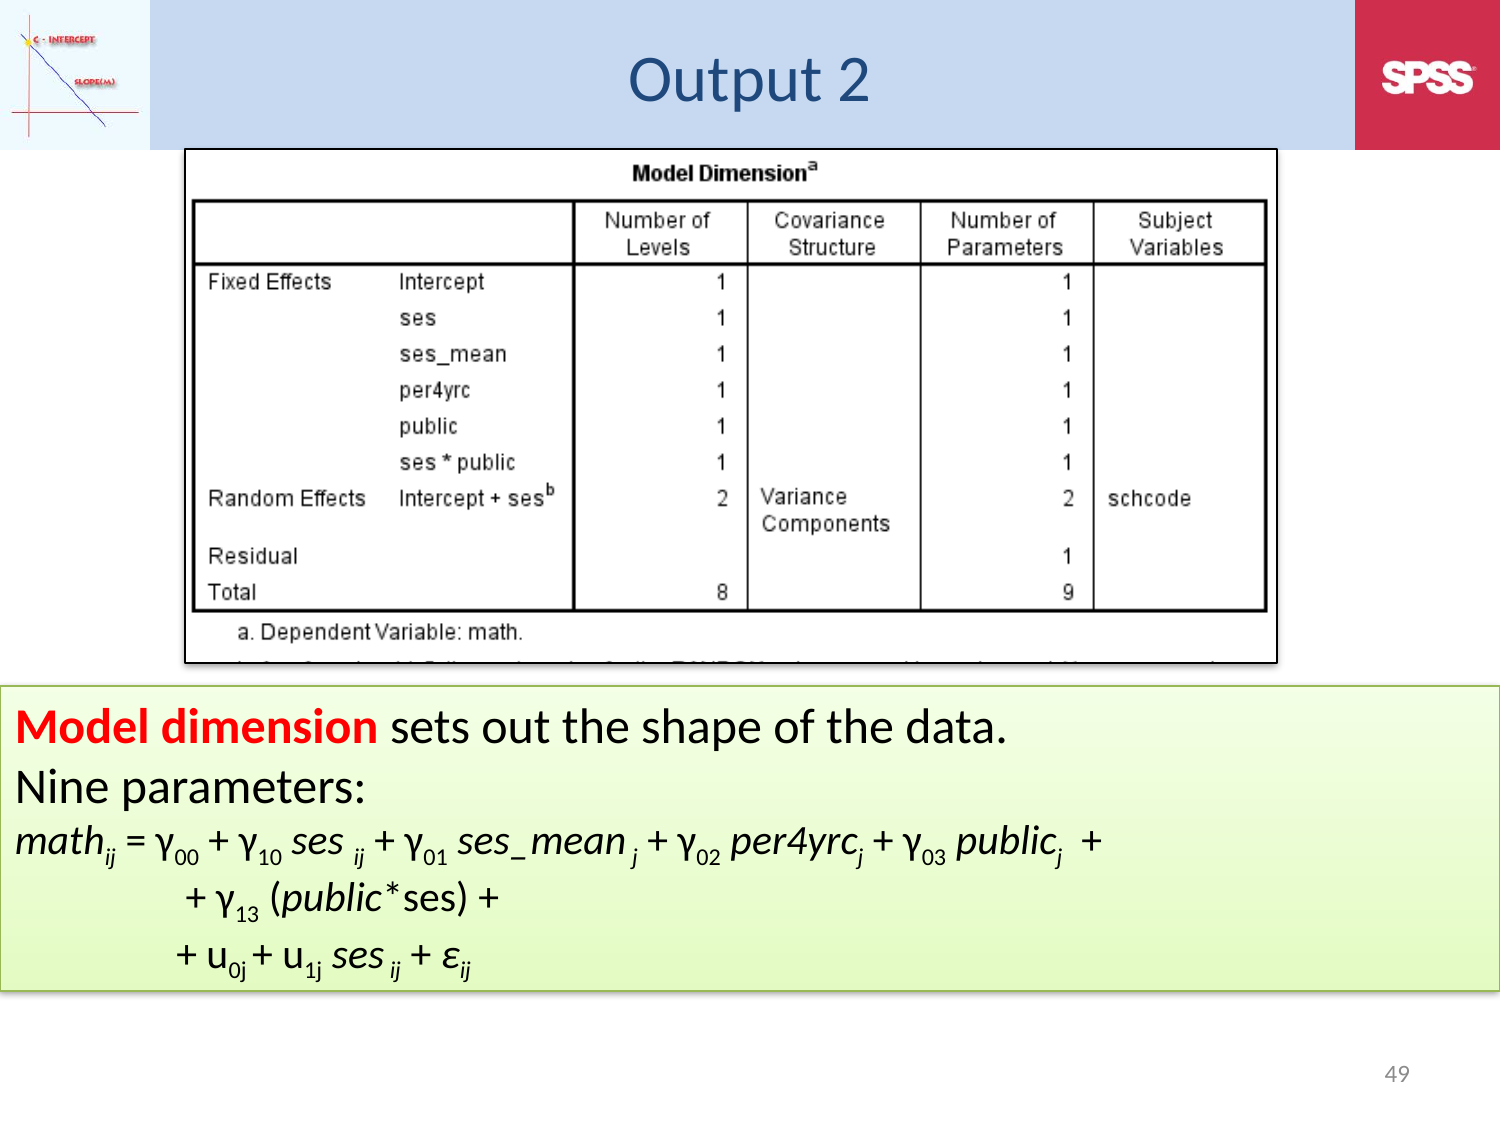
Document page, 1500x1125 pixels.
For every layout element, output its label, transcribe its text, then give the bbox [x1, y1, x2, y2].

slide_number 49 [1074, 1042, 1425, 1103]
picture [0, 0, 151, 151]
title Output 2 [151, 0, 1353, 150]
text_box Model dimension sets out the shape of the data. Nine parameters: mathij = γ00 + γ10 ses ij + γ01 ses_mean j + γ02 per4yrcj + γ03 publicj + + γ13 (public*ses) + + u0j + u1j ses ij + εij [0, 685, 1500, 992]
picture [1355, 0, 1500, 151]
picture [185, 149, 1277, 663]
